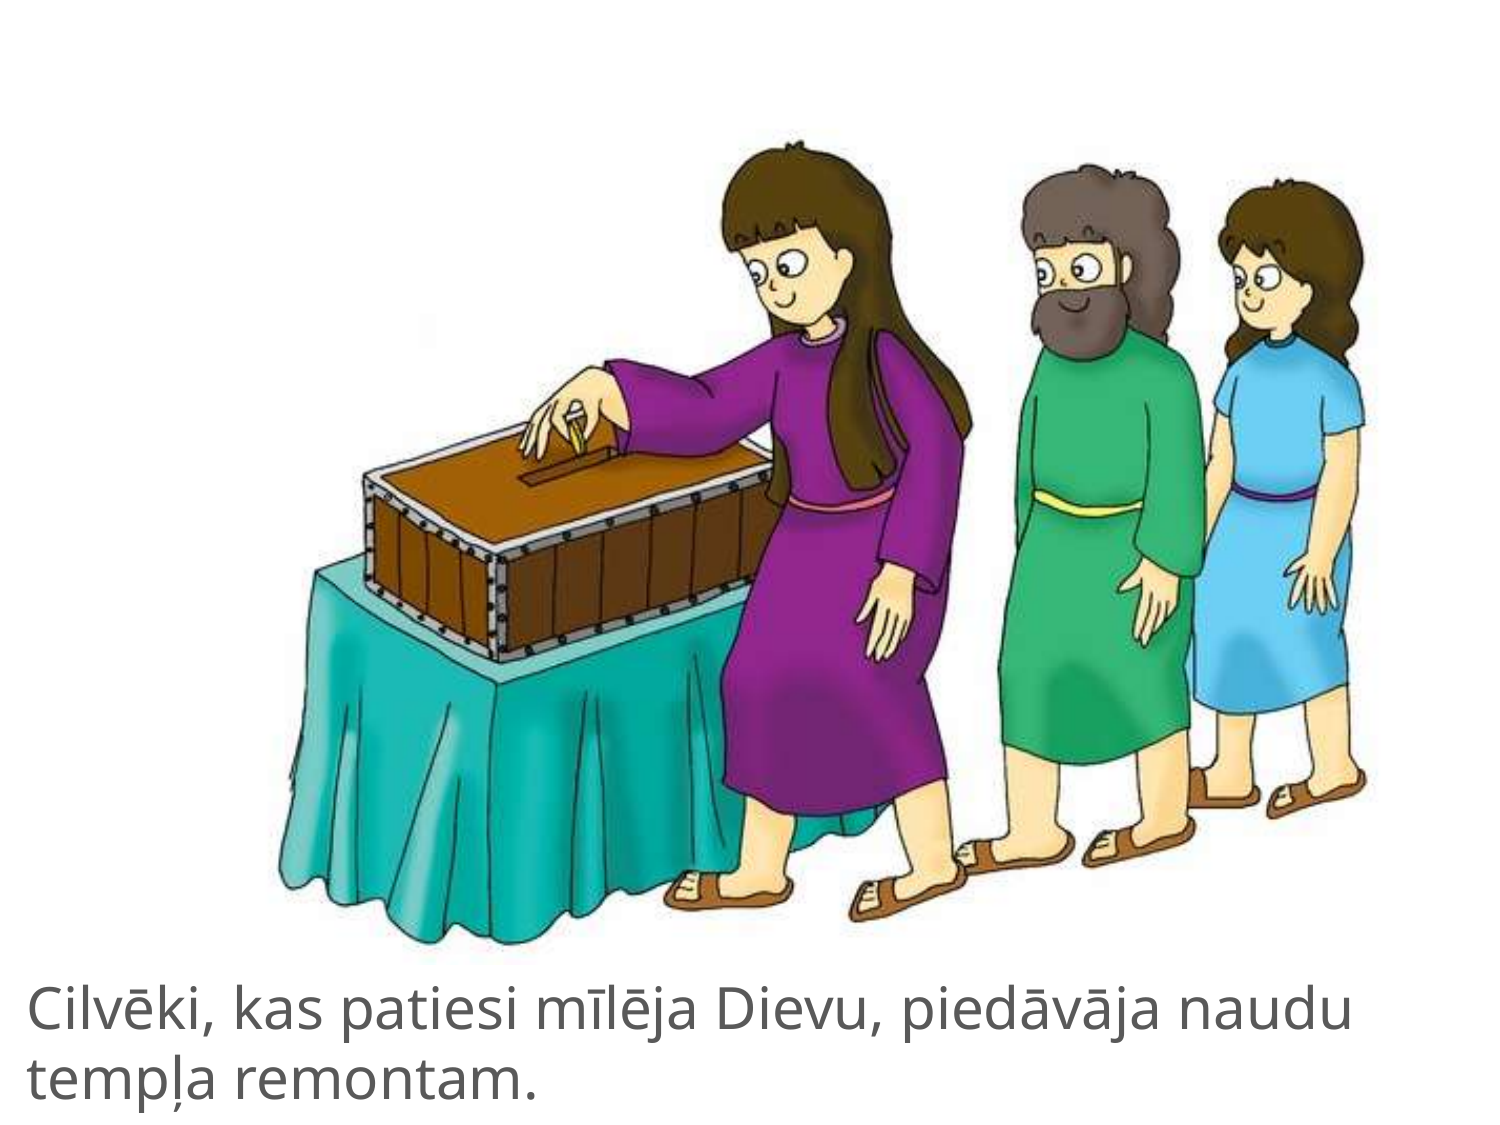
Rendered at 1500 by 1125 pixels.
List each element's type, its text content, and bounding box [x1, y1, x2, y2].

text_box Cilvēki, kas patiesi mīlēja Dievu, piedāvāja naudu tempļa remontam. [11, 964, 1498, 1119]
picture [67, 0, 1433, 965]
